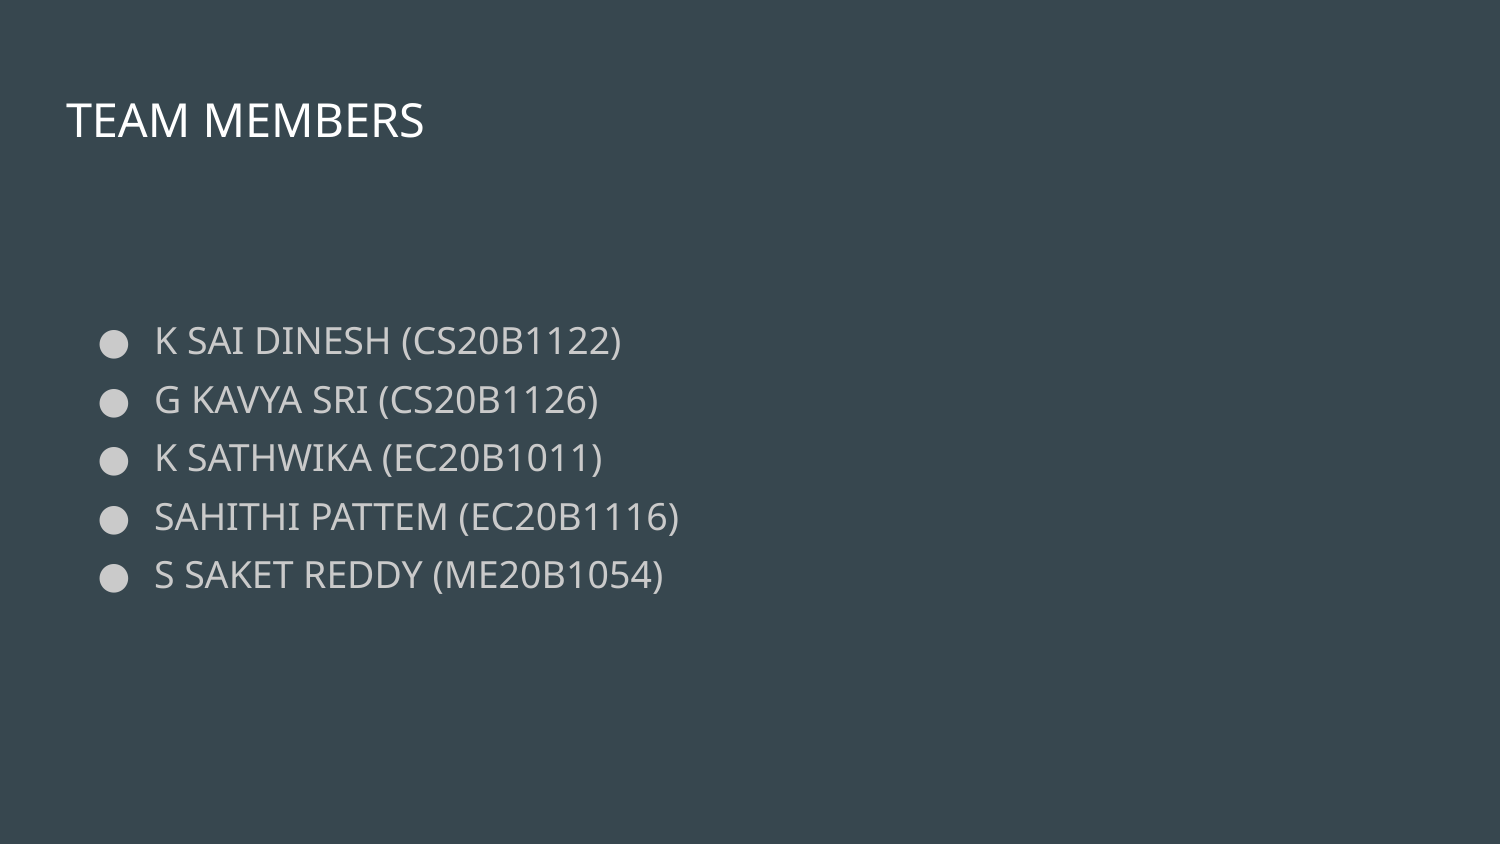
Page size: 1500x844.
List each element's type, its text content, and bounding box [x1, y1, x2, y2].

list K SAI DINESH (CS20B1122) G KAVYA SRI (CS20B1126) K SATHWIKA (EC20B1011) SAHITHI PATTEM (EC20B1116) S SAKET REDDY (ME20B1054) [64, 291, 1462, 803]
title TEAM MEMBERS [51, 72, 1449, 167]
